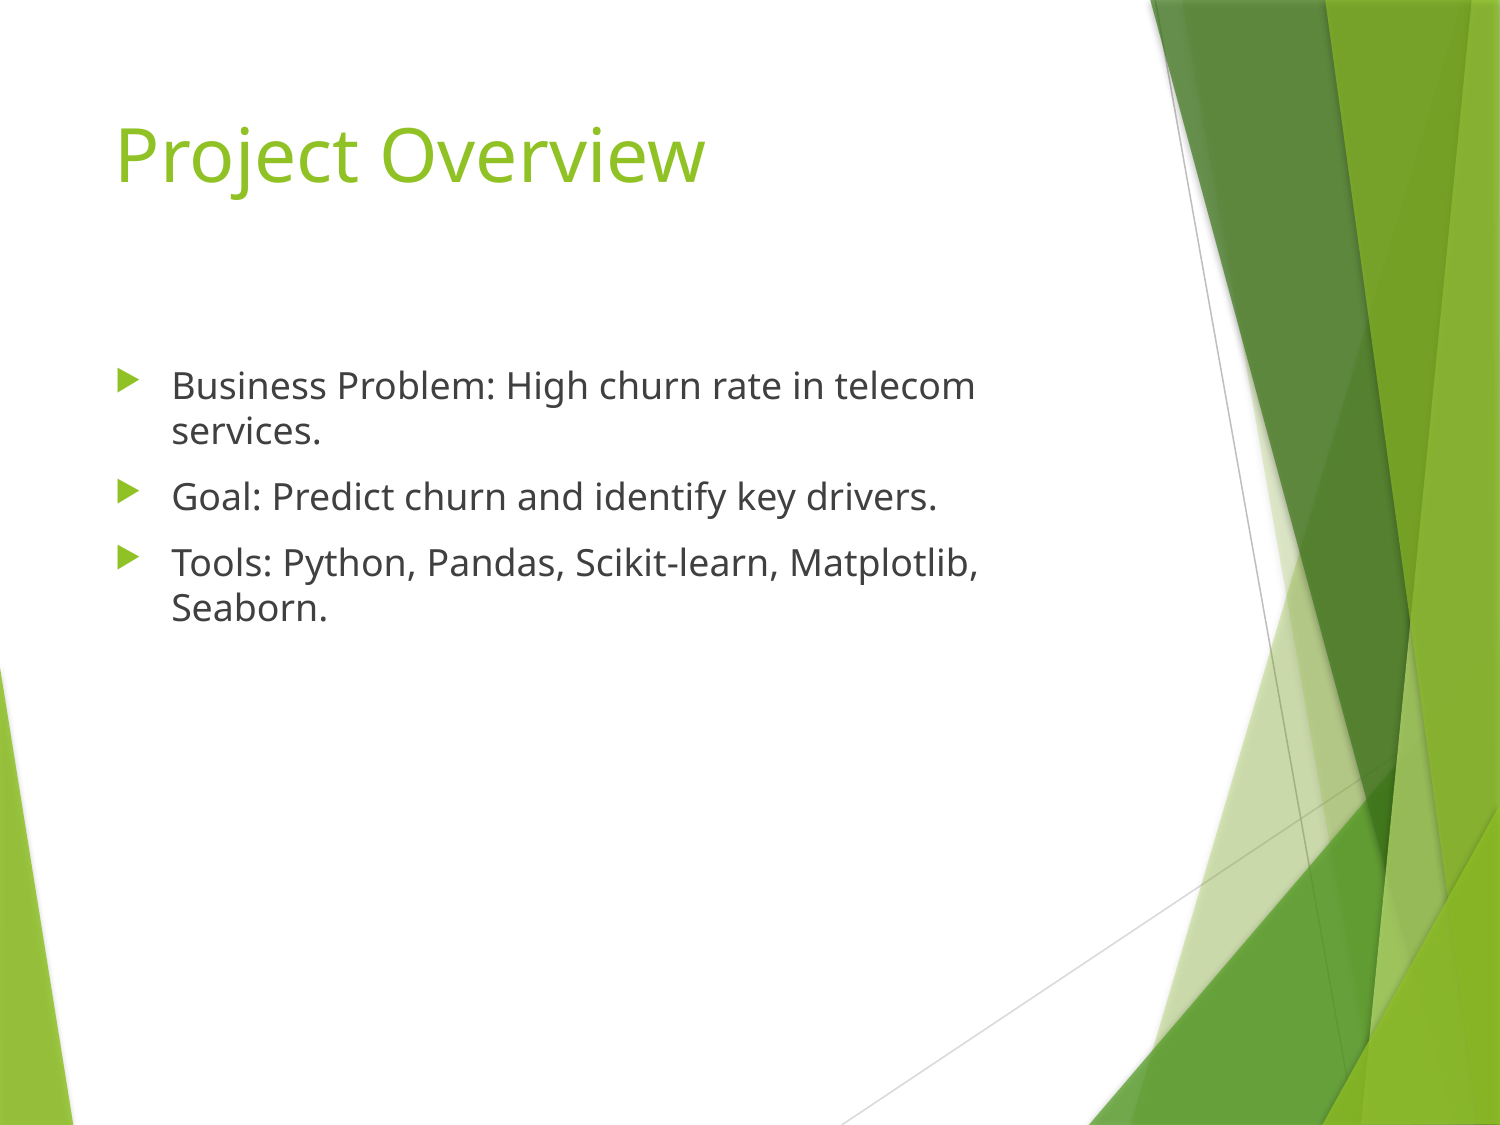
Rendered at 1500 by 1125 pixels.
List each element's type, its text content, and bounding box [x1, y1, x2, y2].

title Project Overview [99, 99, 1142, 317]
list Business Problem: High churn rate in telecom services. Goal: Predict churn and identify key drivers. Tools: Python, Pandas, Scikit-learn, Matplotlib, Seaborn. [99, 354, 1142, 992]
